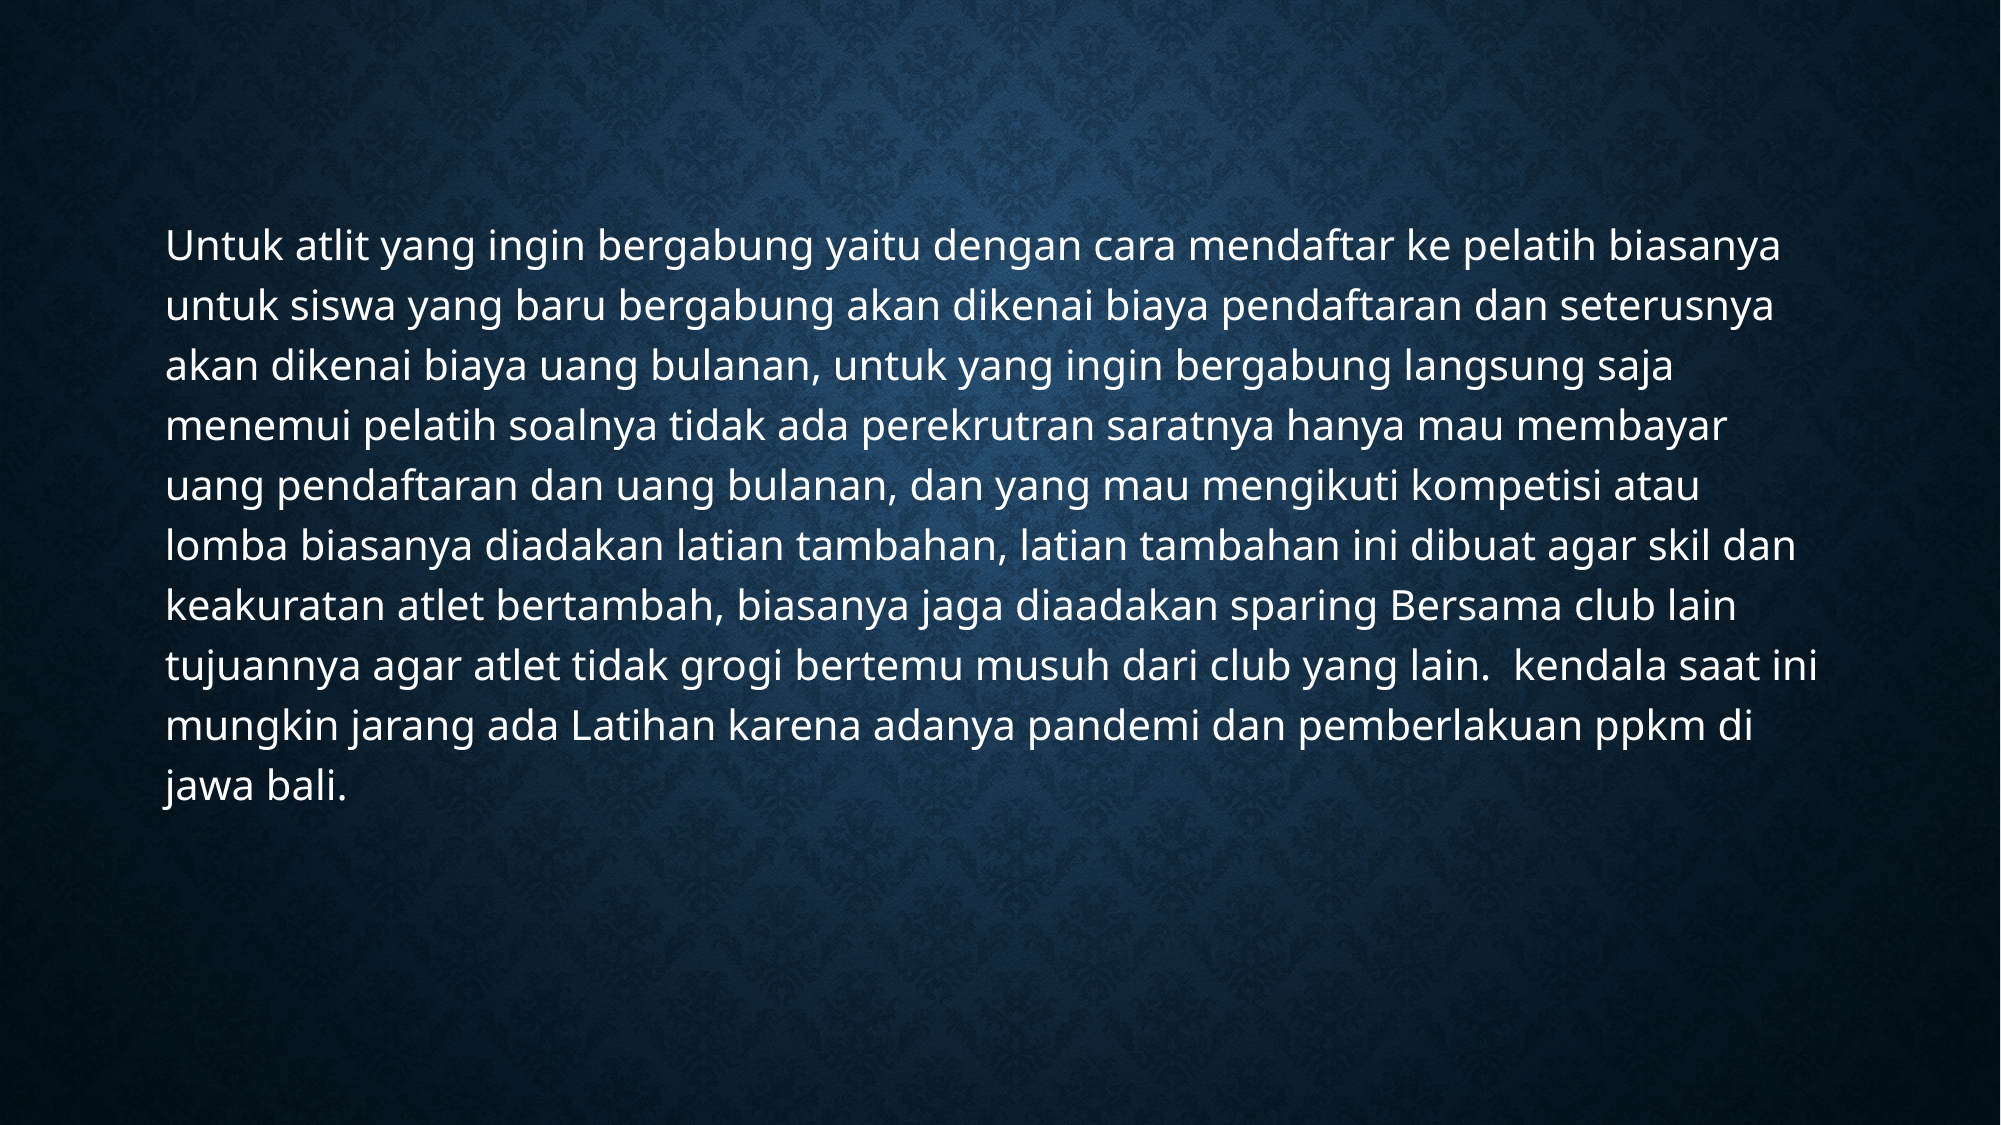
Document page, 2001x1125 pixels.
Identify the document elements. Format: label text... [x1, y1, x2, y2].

list Untuk atlit yang ingin bergabung yaitu dengan cara mendaftar ke pelatih biasanya untuk siswa yang baru bergabung akan dikenai biaya pendaftaran dan seterusnya akan dikenai biaya uang bulanan, untuk yang ingin bergabung langsung saja menemui pelatih soalnya tidak ada perekrutran saratnya hanya mau membayar uang pendaftaran dan uang bulanan, dan yang mau mengikuti kompetisi atau lomba biasanya diadakan latian tambahan, latian tambahan ini dibuat agar skil dan keakuratan atlet bertambah, biasanya jaga diaadakan sparing Bersama club lain tujuannya agar atlet tidak grogi bertemu musuh dari club yang lain. kendala saat ini mungkin jarang ada Latihan karena adanya pandemi dan pemberlakuan ppkm di jawa bali. [149, 200, 1849, 950]
